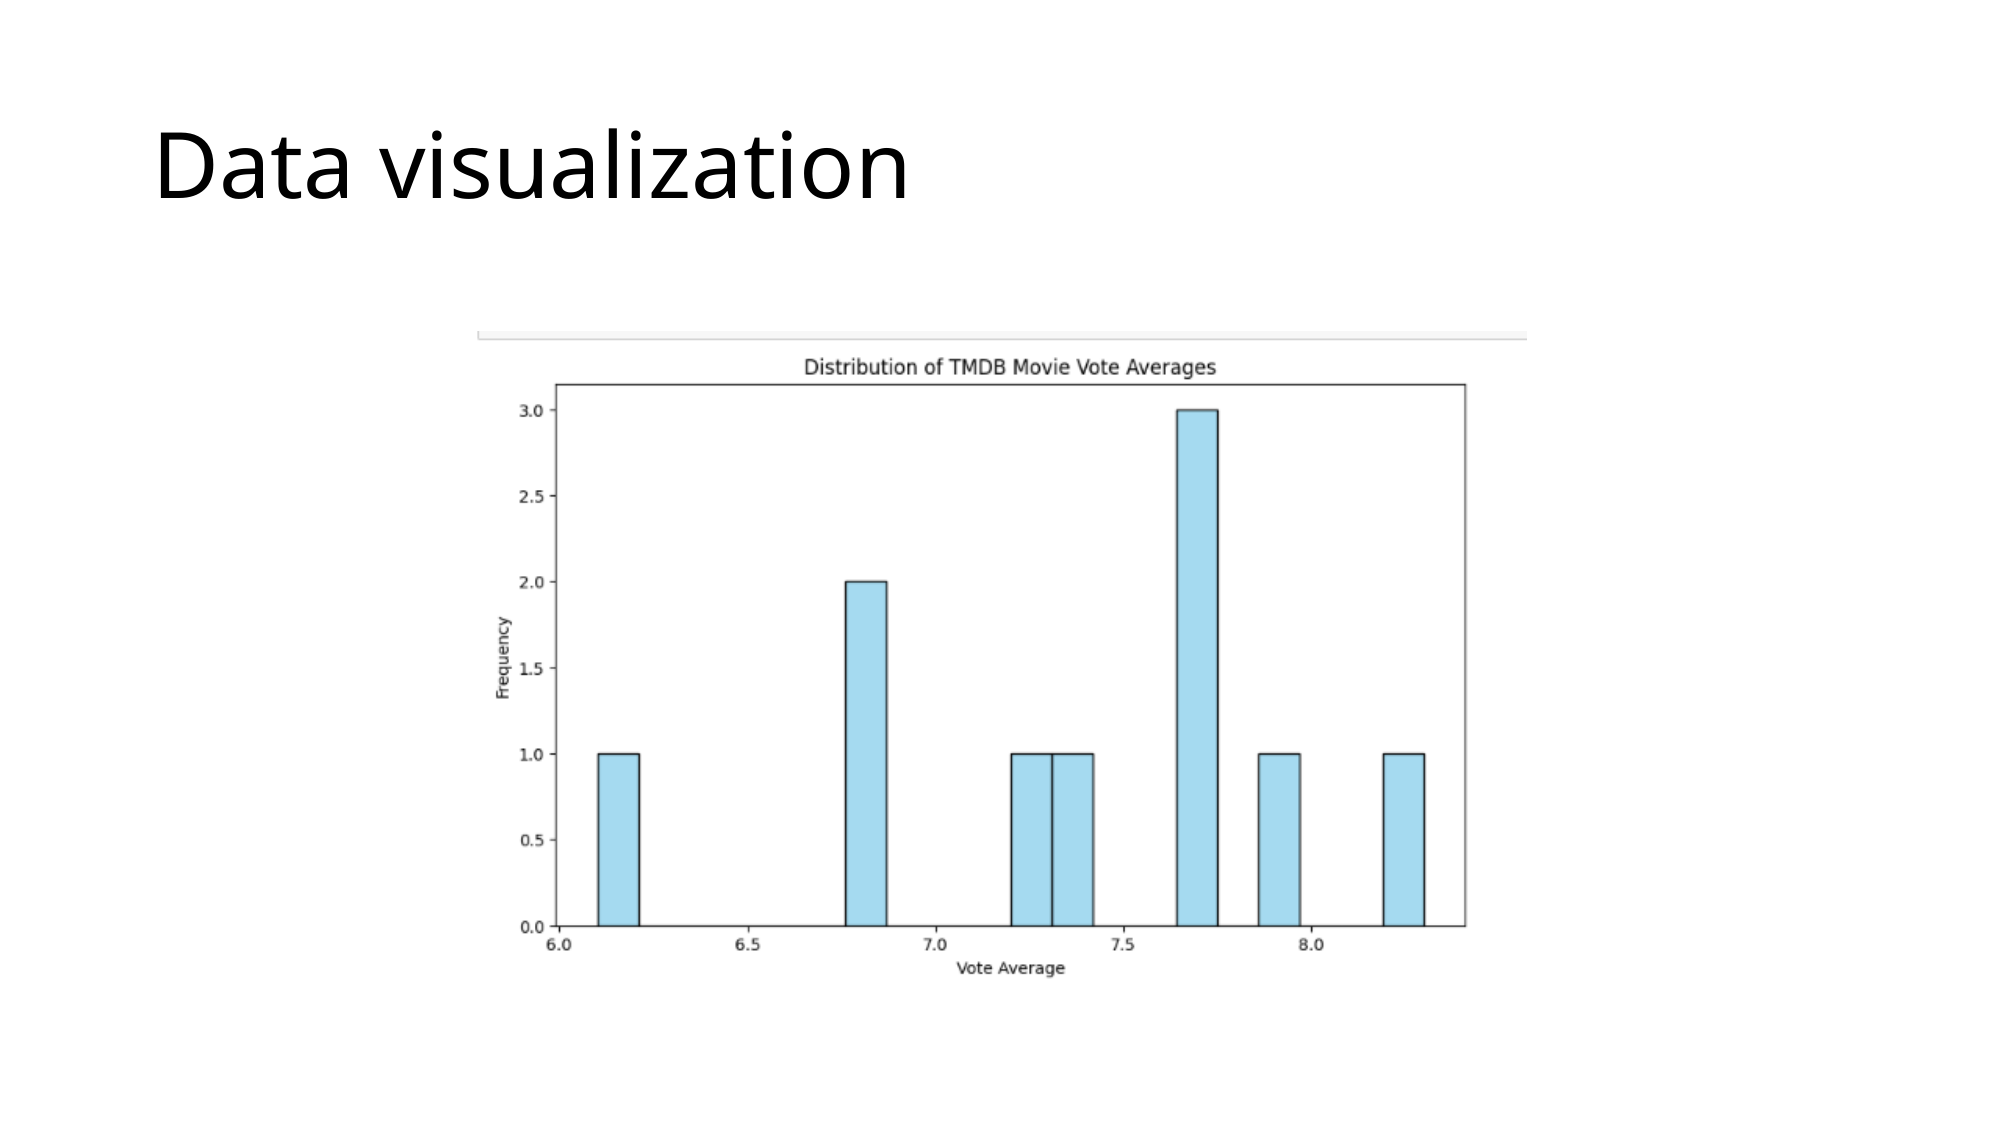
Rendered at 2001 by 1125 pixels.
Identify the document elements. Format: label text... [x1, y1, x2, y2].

title Data visualization [137, 59, 1863, 278]
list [473, 331, 1527, 982]
